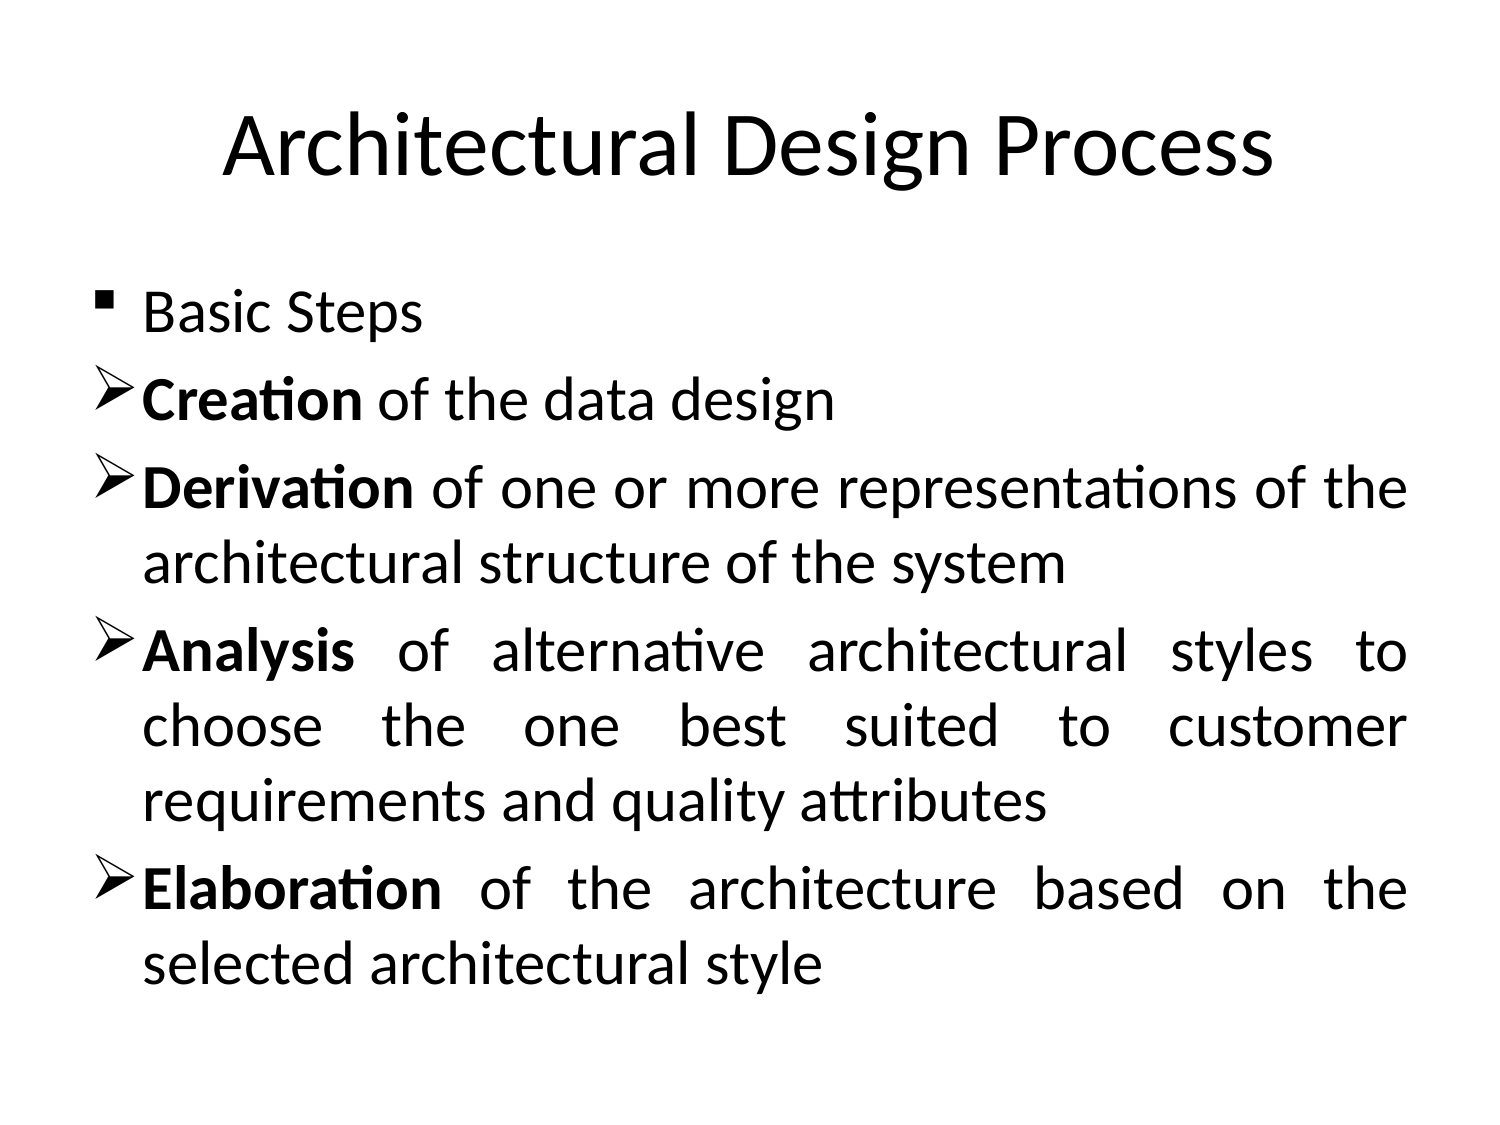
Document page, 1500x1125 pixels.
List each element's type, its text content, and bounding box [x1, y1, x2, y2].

list Basic Steps Creation of the data design Derivation of one or more representations of the architectural structure of the system Analysis of alternative architectural styles to choose the one best suited to customer requirements and quality attributes Elaboration of the architecture based on the selected architectural style [75, 262, 1425, 1005]
title Architectural Design Process [75, 45, 1425, 233]
